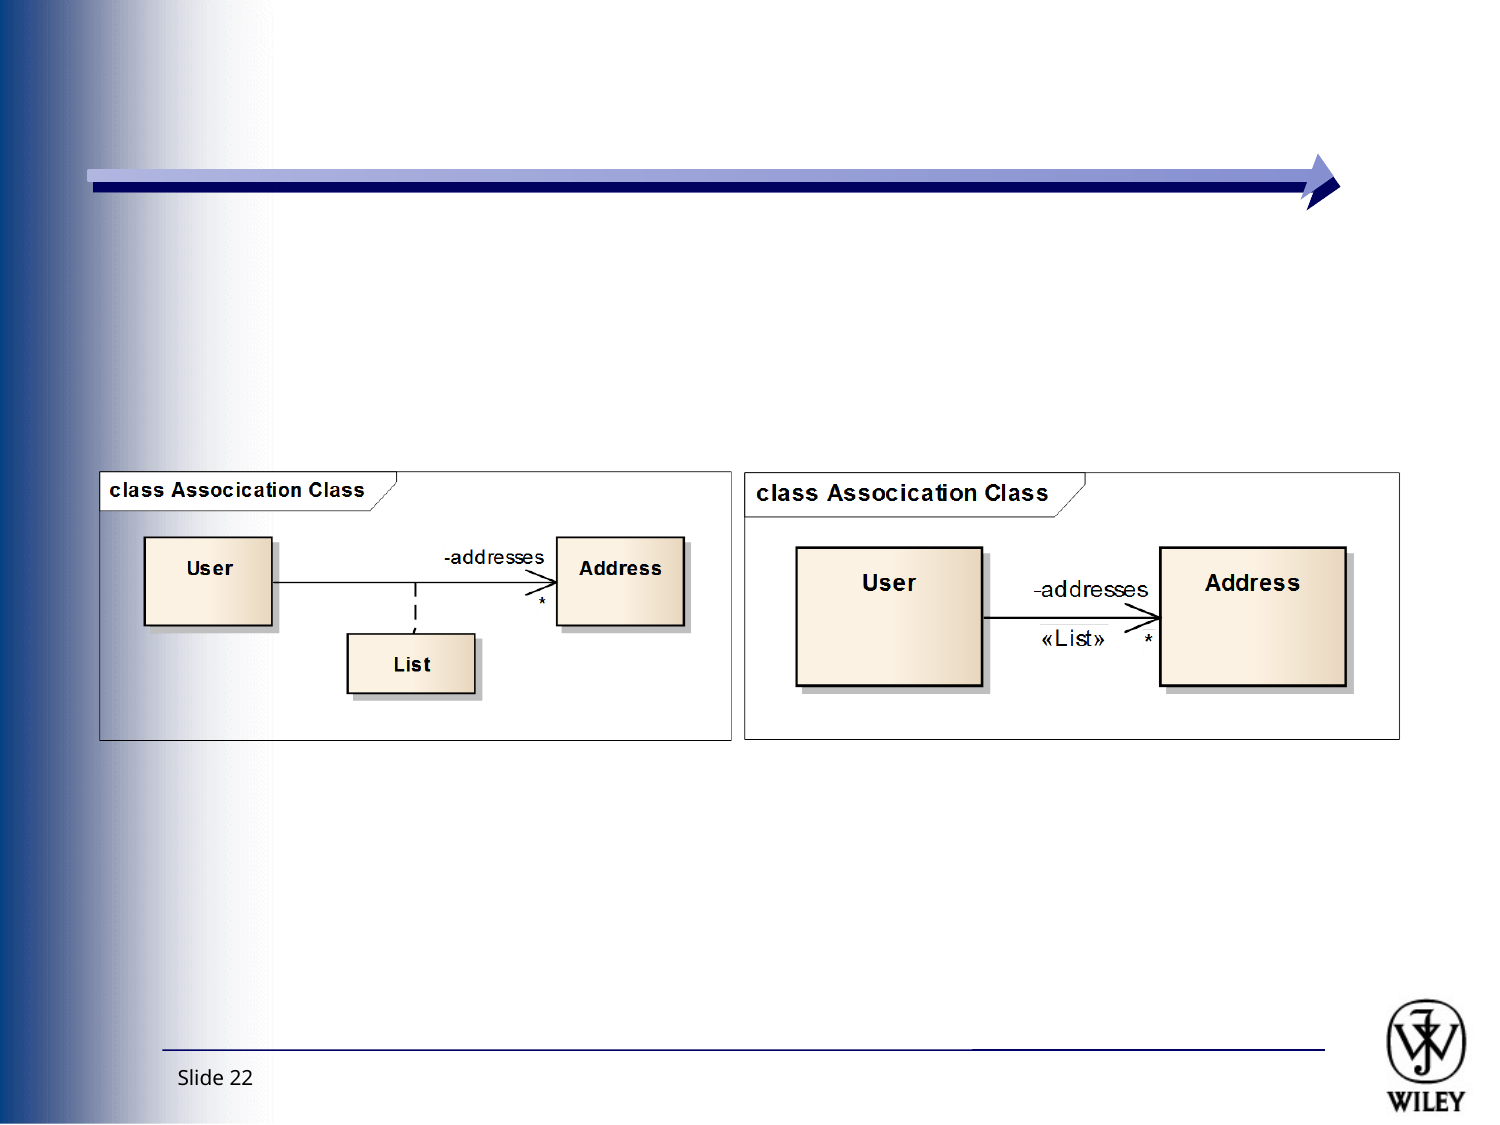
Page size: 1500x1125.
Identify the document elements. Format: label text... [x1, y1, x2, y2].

picture [0, 0, 277, 1125]
slide_number Slide 22 [162, 1024, 476, 1101]
picture [1381, 991, 1473, 1117]
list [93, 465, 1407, 747]
